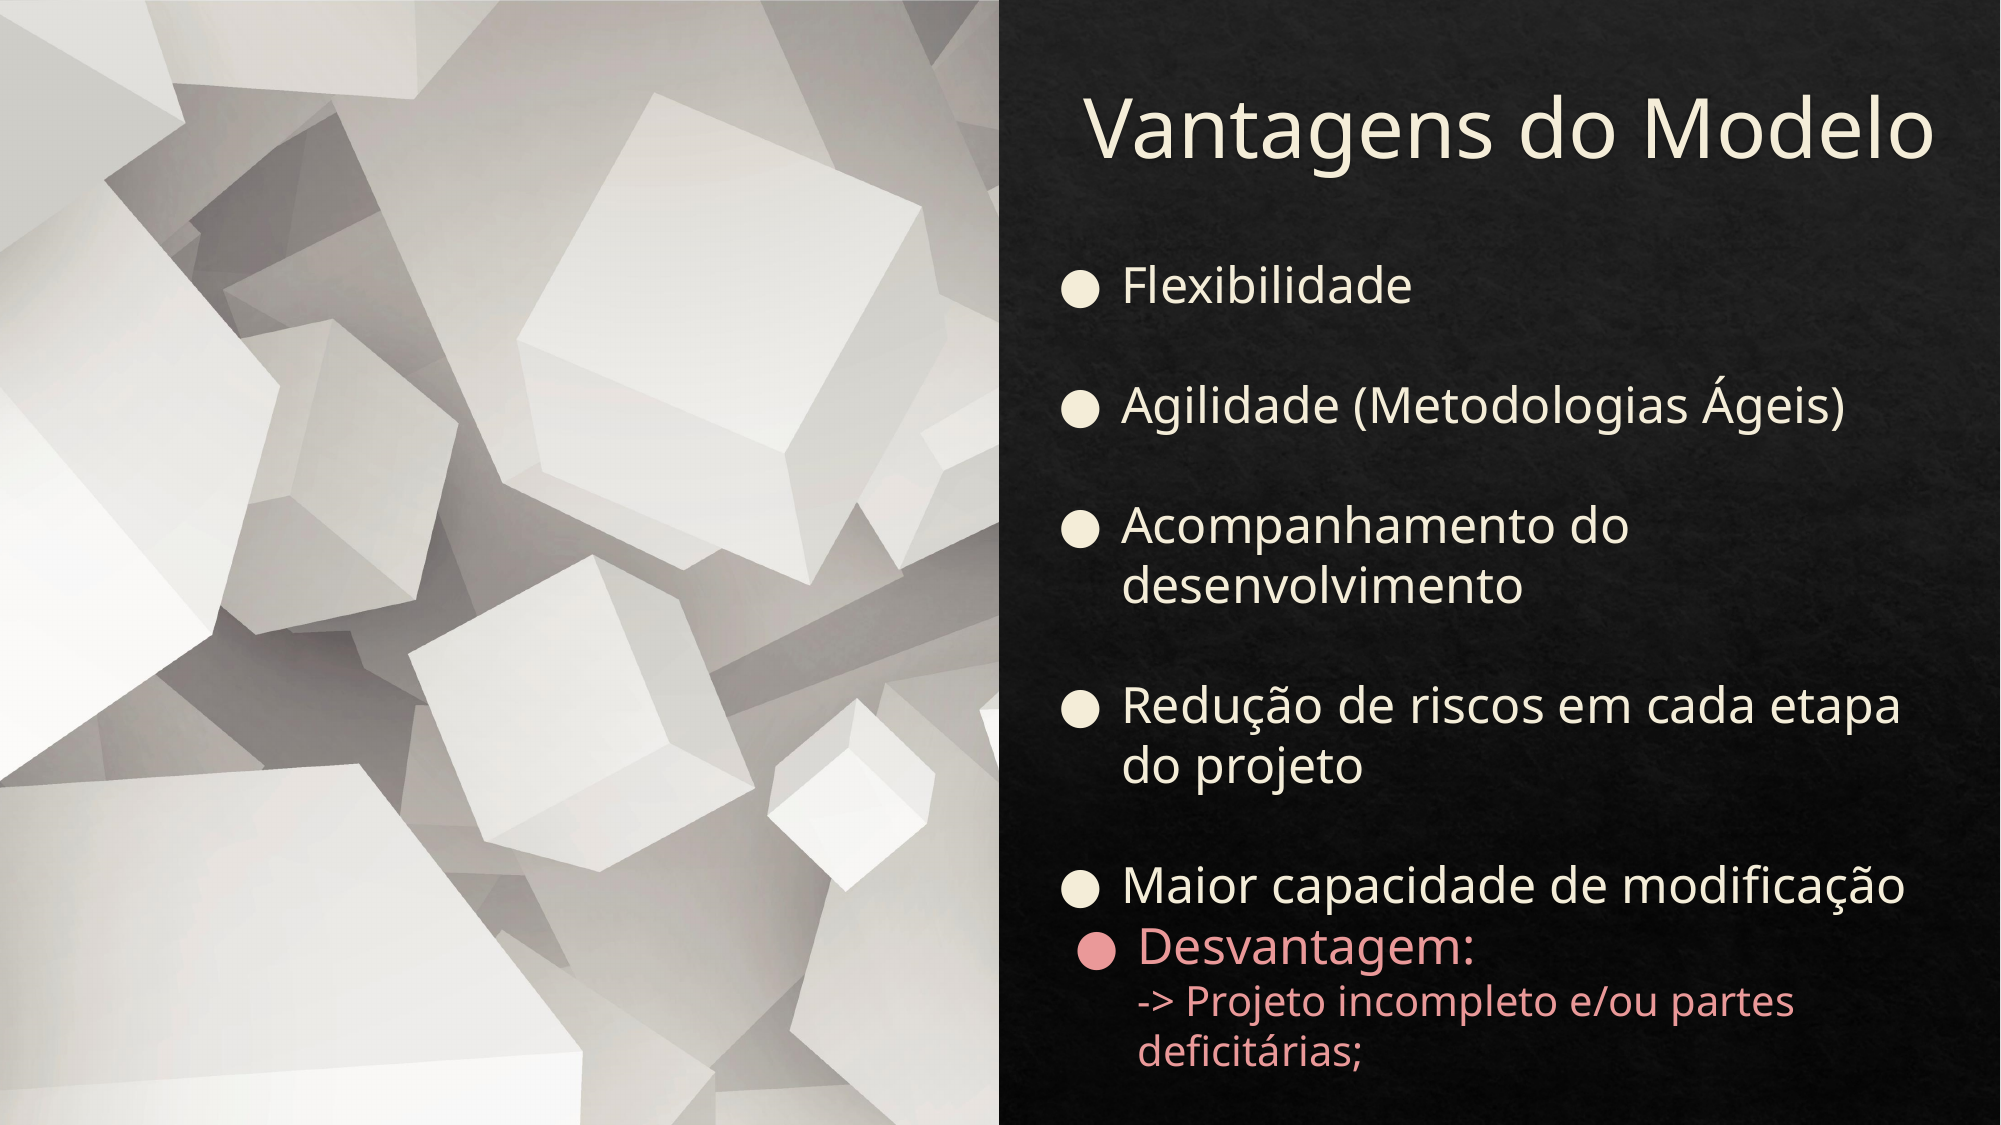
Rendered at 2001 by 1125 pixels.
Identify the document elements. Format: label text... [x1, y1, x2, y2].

title Vantagens do Modelo [1068, 72, 2000, 185]
text_box Desvantagem: -> Projeto incompleto e/ou partes deficitárias; [1047, 899, 1962, 1090]
picture [0, 0, 2001, 1125]
text_box Flexibilidade Agilidade (Metodologias Ágeis) Acompanhamento do desenvolvimento Redução de riscos em cada etapa do projeto Maior capacidade de modificação [1031, 238, 1978, 929]
